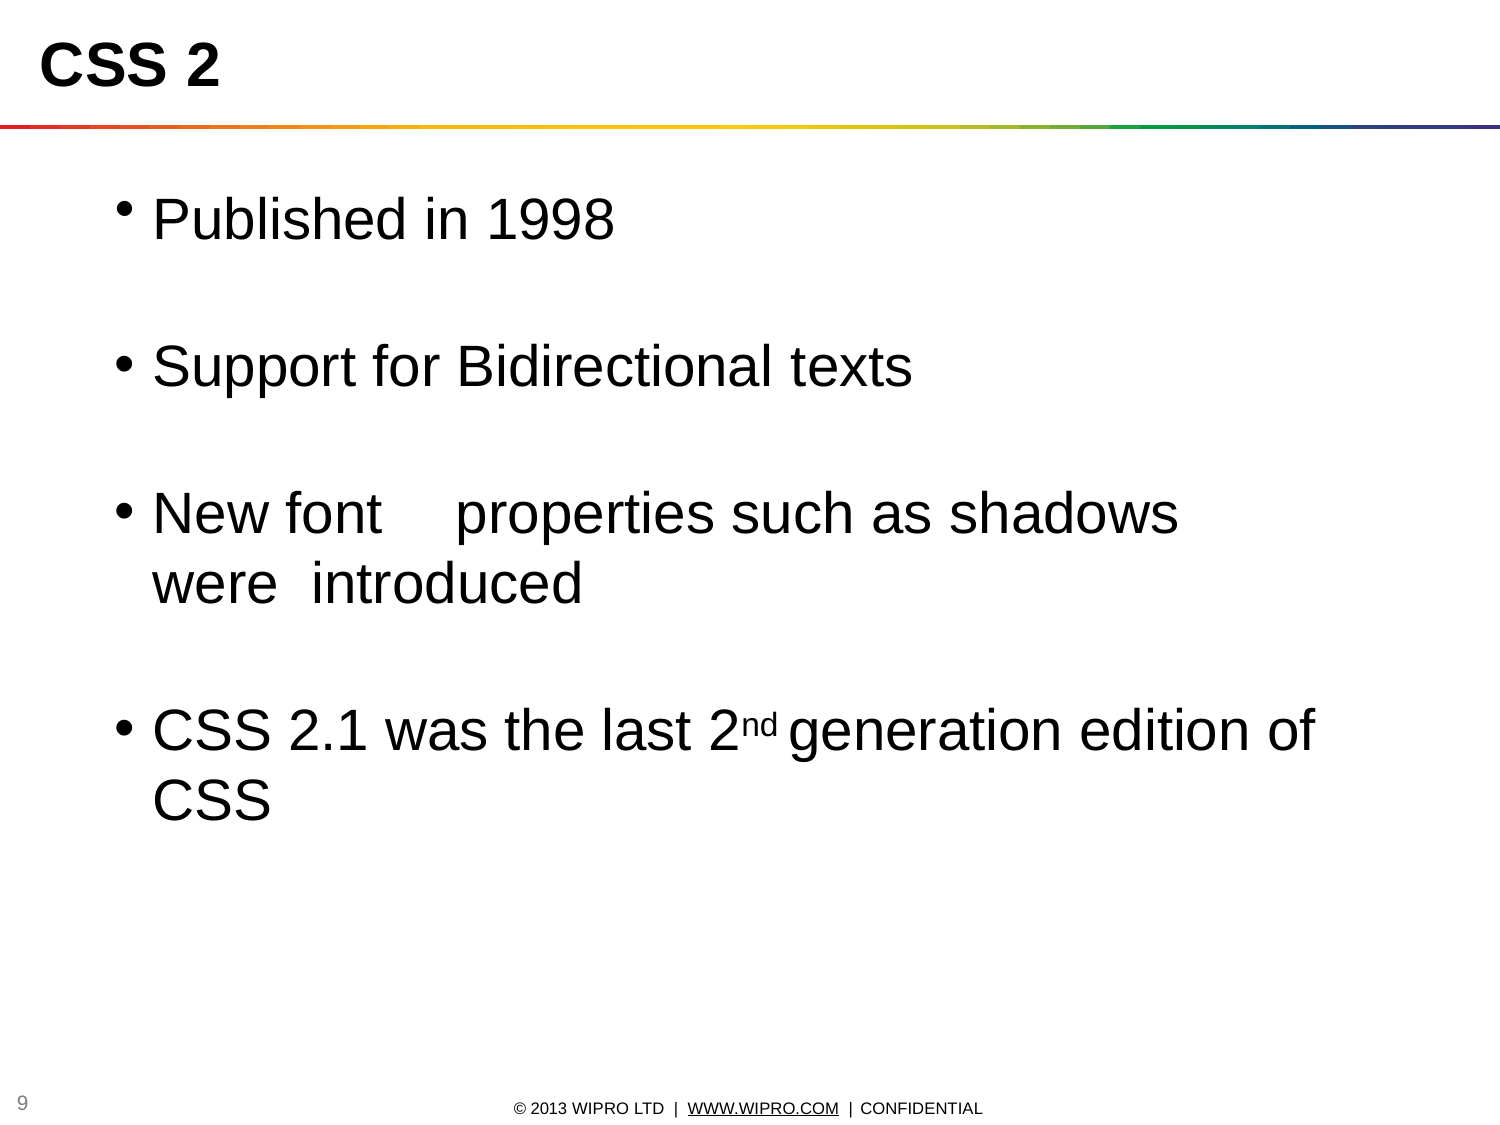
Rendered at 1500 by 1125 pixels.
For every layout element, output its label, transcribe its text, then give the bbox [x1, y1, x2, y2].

text_box Published in 1998 Support for Bidirectional texts New font properties such as shadows were introduced CSS 2.1 was the last 2nd generation edition of CSS [112, 180, 1336, 833]
slide_number 10 [12, 1091, 44, 1125]
footer © 2013 WIPRO LTD | WWW.WIPRO.COM | CONFIDENTIAL [511, 1098, 989, 1125]
title CSS 2 [37, 23, 1463, 212]
